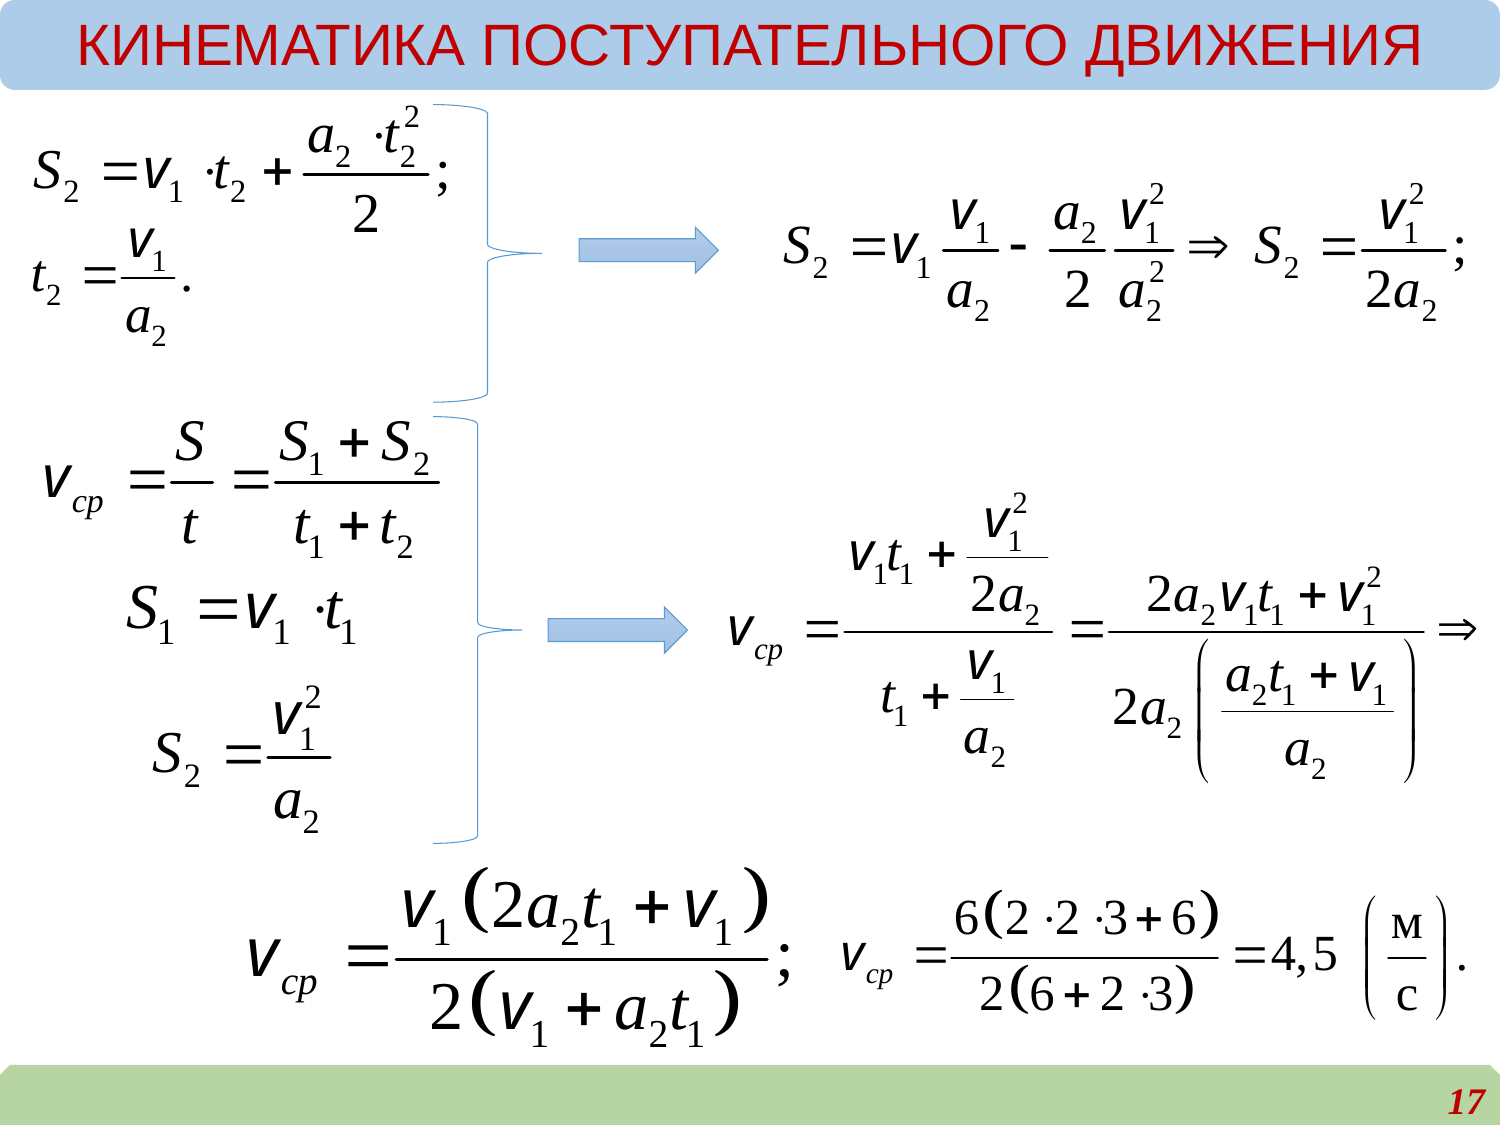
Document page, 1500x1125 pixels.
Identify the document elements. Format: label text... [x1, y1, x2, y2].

text_box [433, 416, 523, 844]
text_box [0, 1064, 1494, 1125]
text_box [547, 605, 689, 655]
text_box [24, 89, 460, 245]
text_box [774, 167, 1475, 334]
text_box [235, 856, 806, 1068]
text_box КИНЕМАТИКА ПОСТУПАТЕЛЬНОГО ДВИЖЕНИЯ [0, 0, 1500, 85]
slide_number 17 [1162, 1069, 1500, 1125]
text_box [142, 668, 341, 847]
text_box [832, 881, 1475, 1039]
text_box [32, 404, 450, 572]
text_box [116, 564, 367, 661]
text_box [718, 480, 1500, 793]
text_box [433, 105, 542, 403]
text_box [578, 226, 720, 275]
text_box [24, 207, 202, 358]
text_box [3, 85, 1496, 90]
